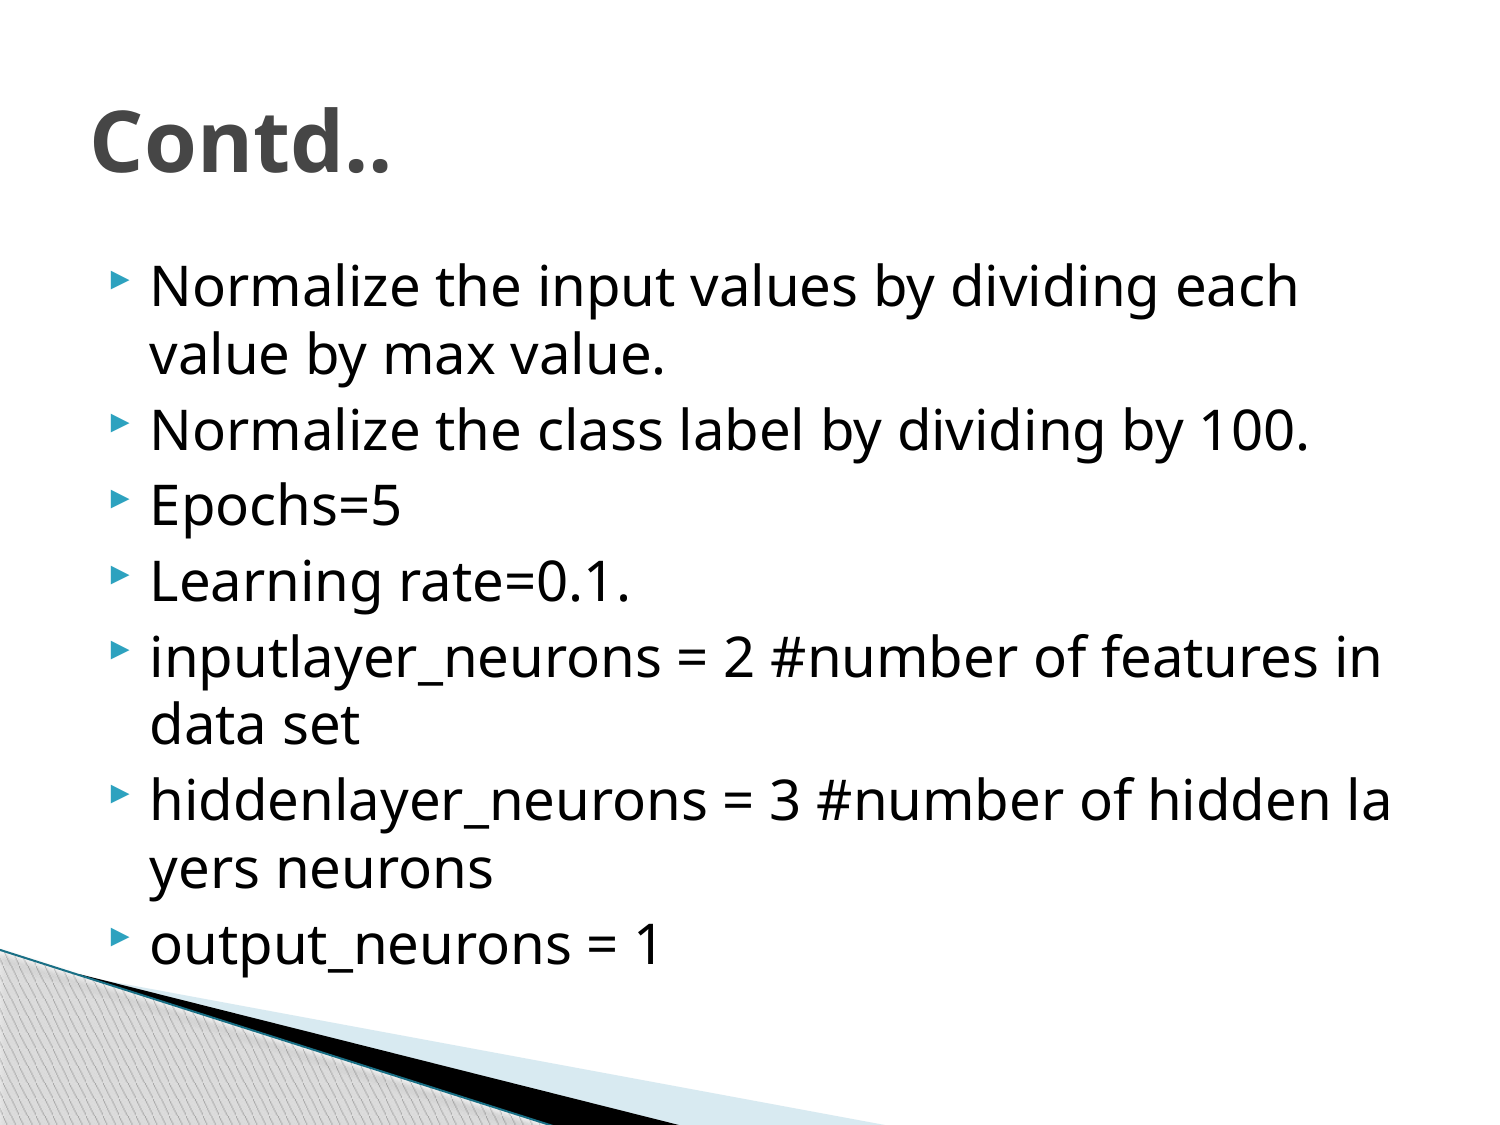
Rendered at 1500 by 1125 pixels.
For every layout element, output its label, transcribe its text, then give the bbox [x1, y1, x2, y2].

list Normalize the input values by dividing each value by max value. Normalize the class label by dividing by 100. Epochs=5 Learning rate=0.1. inputlayer_neurons = 2 #number of features in data set hiddenlayer_neurons = 3 #number of hidden layers neurons output_neurons = 1 [75, 243, 1425, 986]
title Contd.. [75, 45, 1425, 233]
